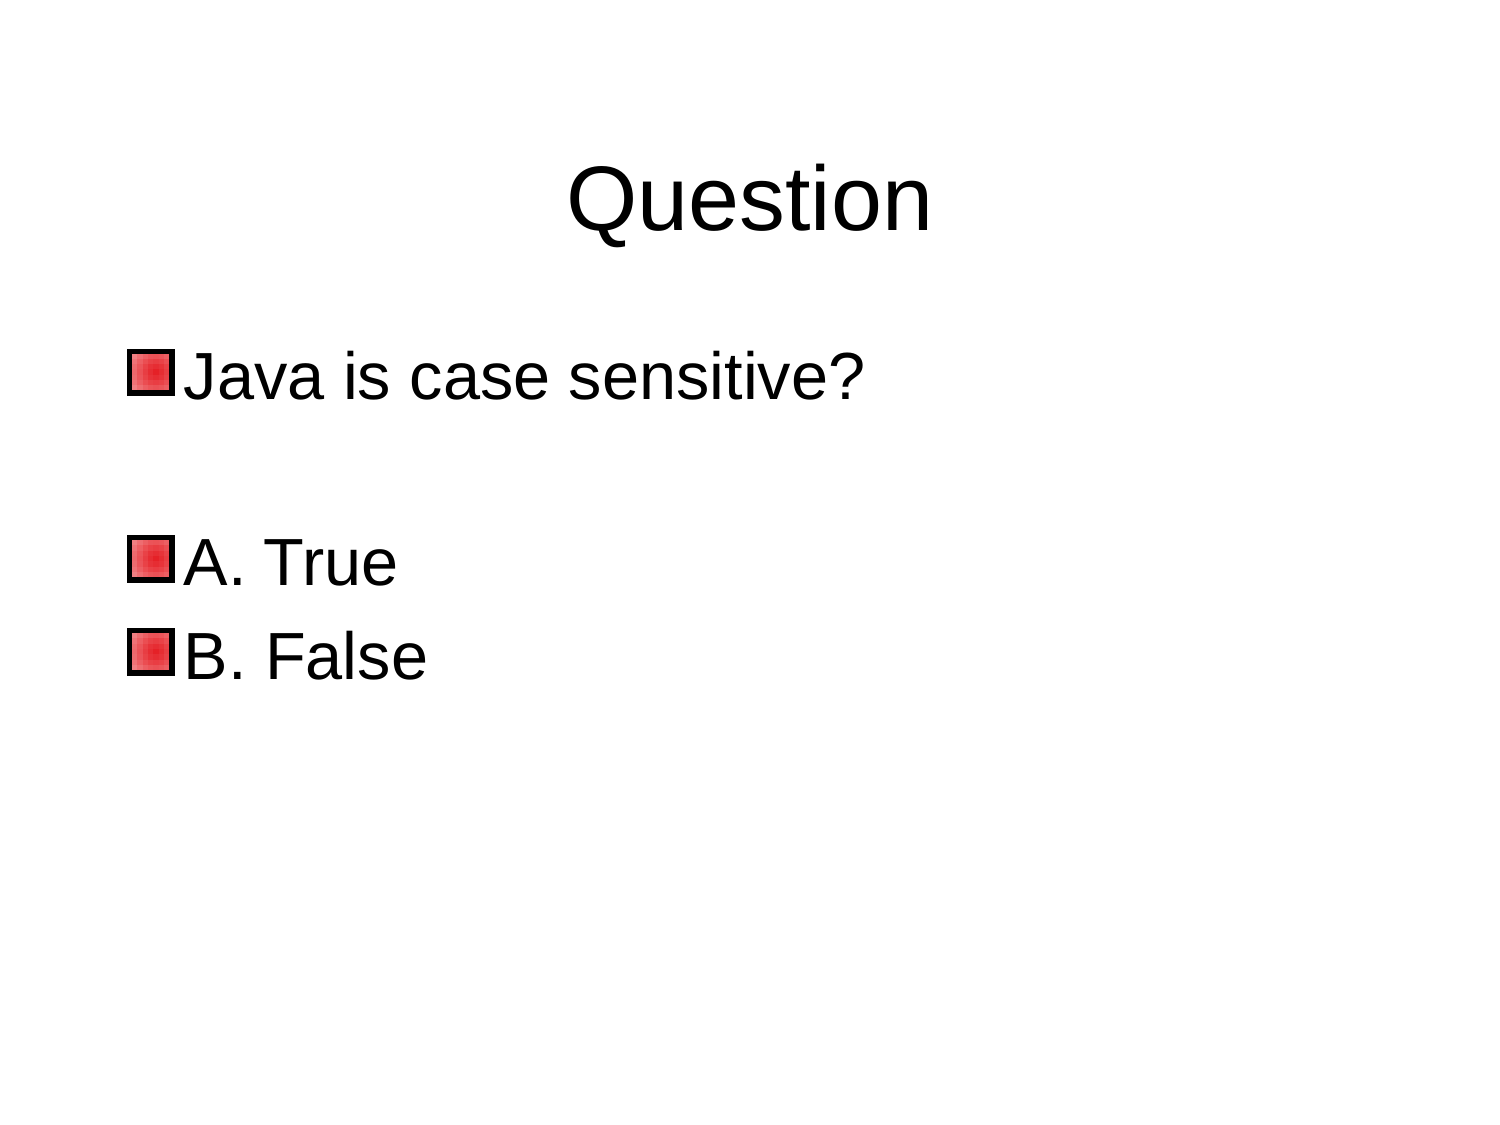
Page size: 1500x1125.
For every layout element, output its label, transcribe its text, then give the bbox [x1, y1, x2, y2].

picture [127, 535, 175, 583]
picture [127, 349, 175, 396]
list Java is case sensitive? A. True B. False [112, 324, 1388, 1000]
picture [127, 628, 175, 676]
title Question [112, 99, 1388, 288]
